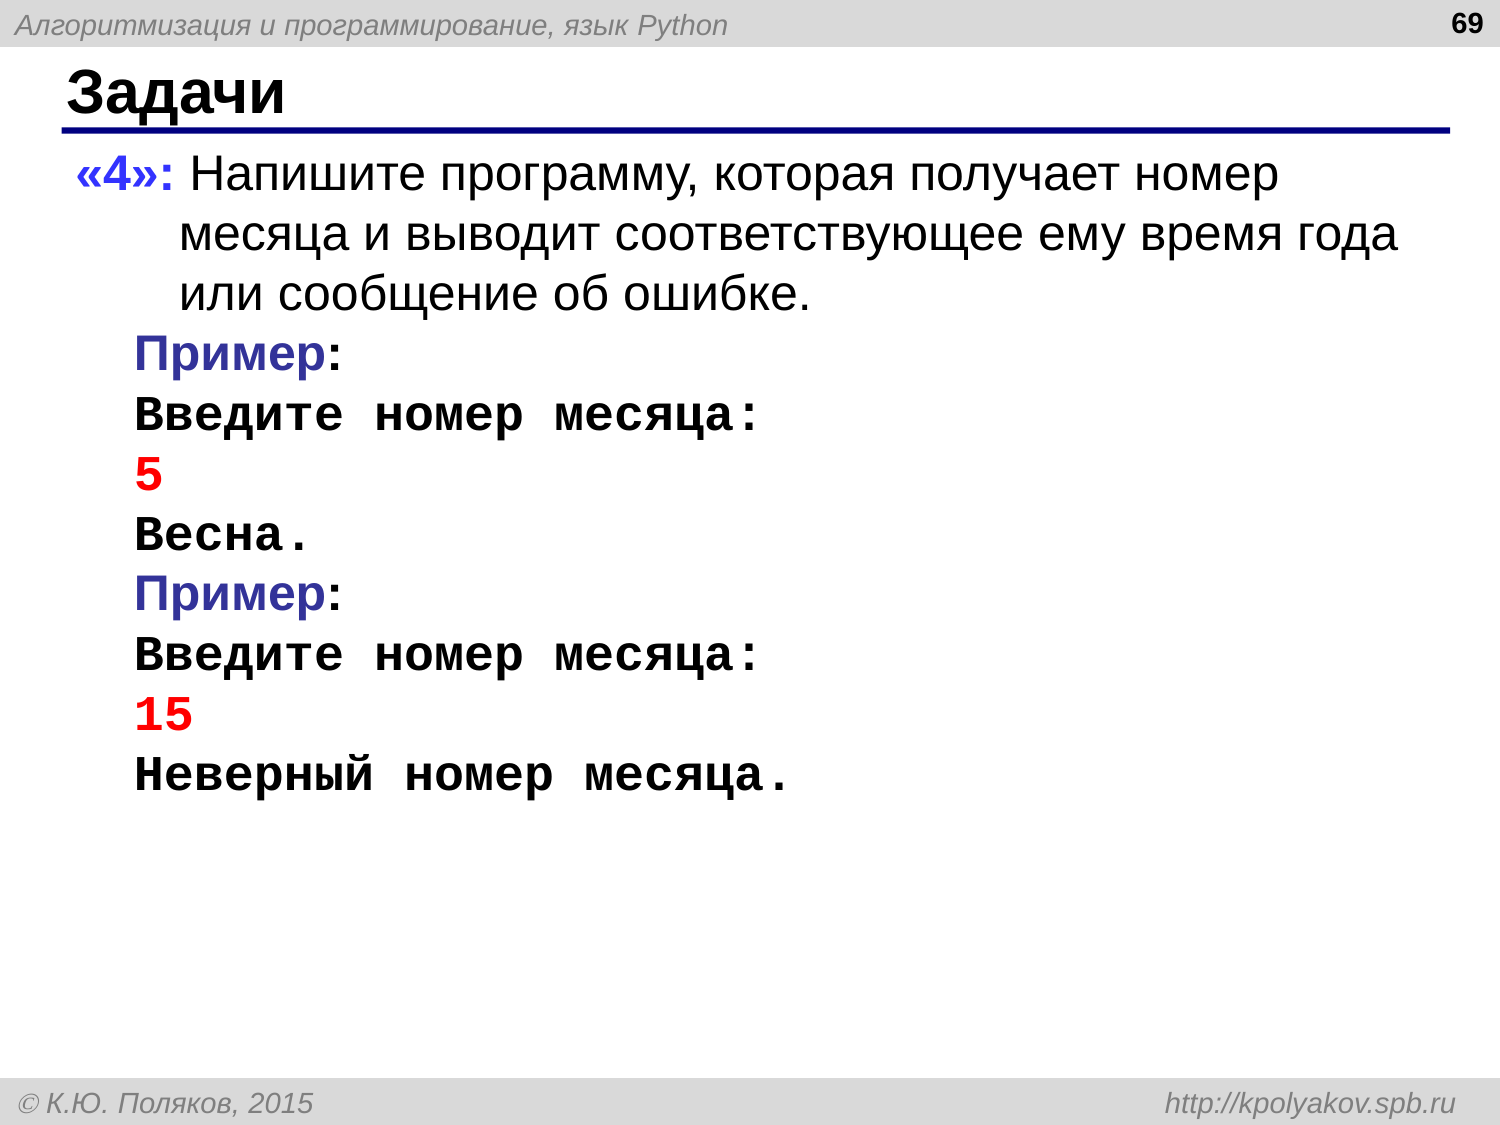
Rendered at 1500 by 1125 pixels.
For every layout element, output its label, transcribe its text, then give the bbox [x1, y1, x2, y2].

text_box «4»: Напишите программу, которая получает номер месяца и выводит соответствующее ему время года или сообщение об ошибке. Пример: Введите номер месяца: 5 Весна. Пример: Введите номер месяца: 15 Неверный номер месяца. [60, 132, 1442, 808]
title Задачи [51, 49, 1425, 127]
slide_number 69 [1148, 0, 1500, 75]
